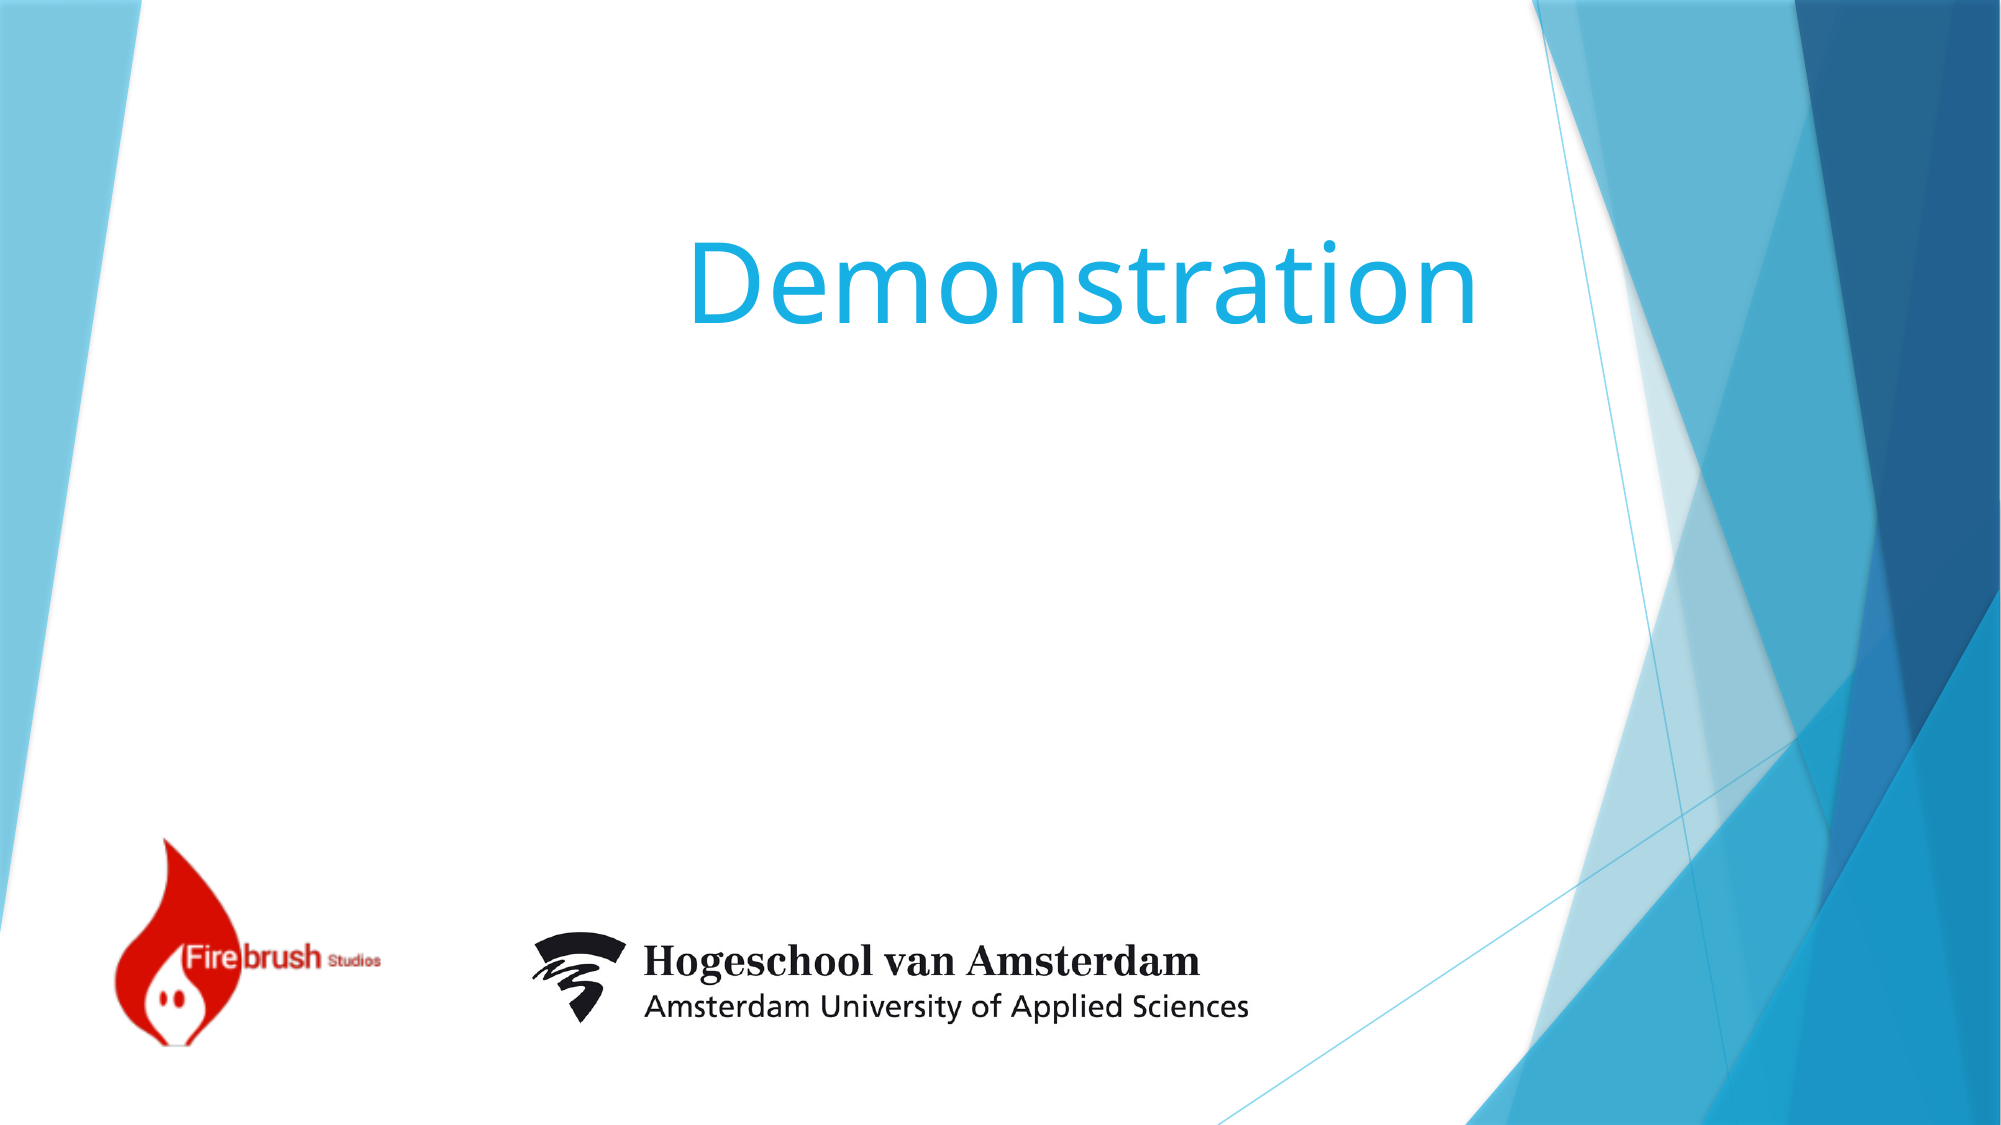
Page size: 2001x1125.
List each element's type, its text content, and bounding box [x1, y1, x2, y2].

picture [503, 906, 1265, 1051]
picture [81, 833, 440, 1051]
title Demonstration [0, 0, 1498, 354]
